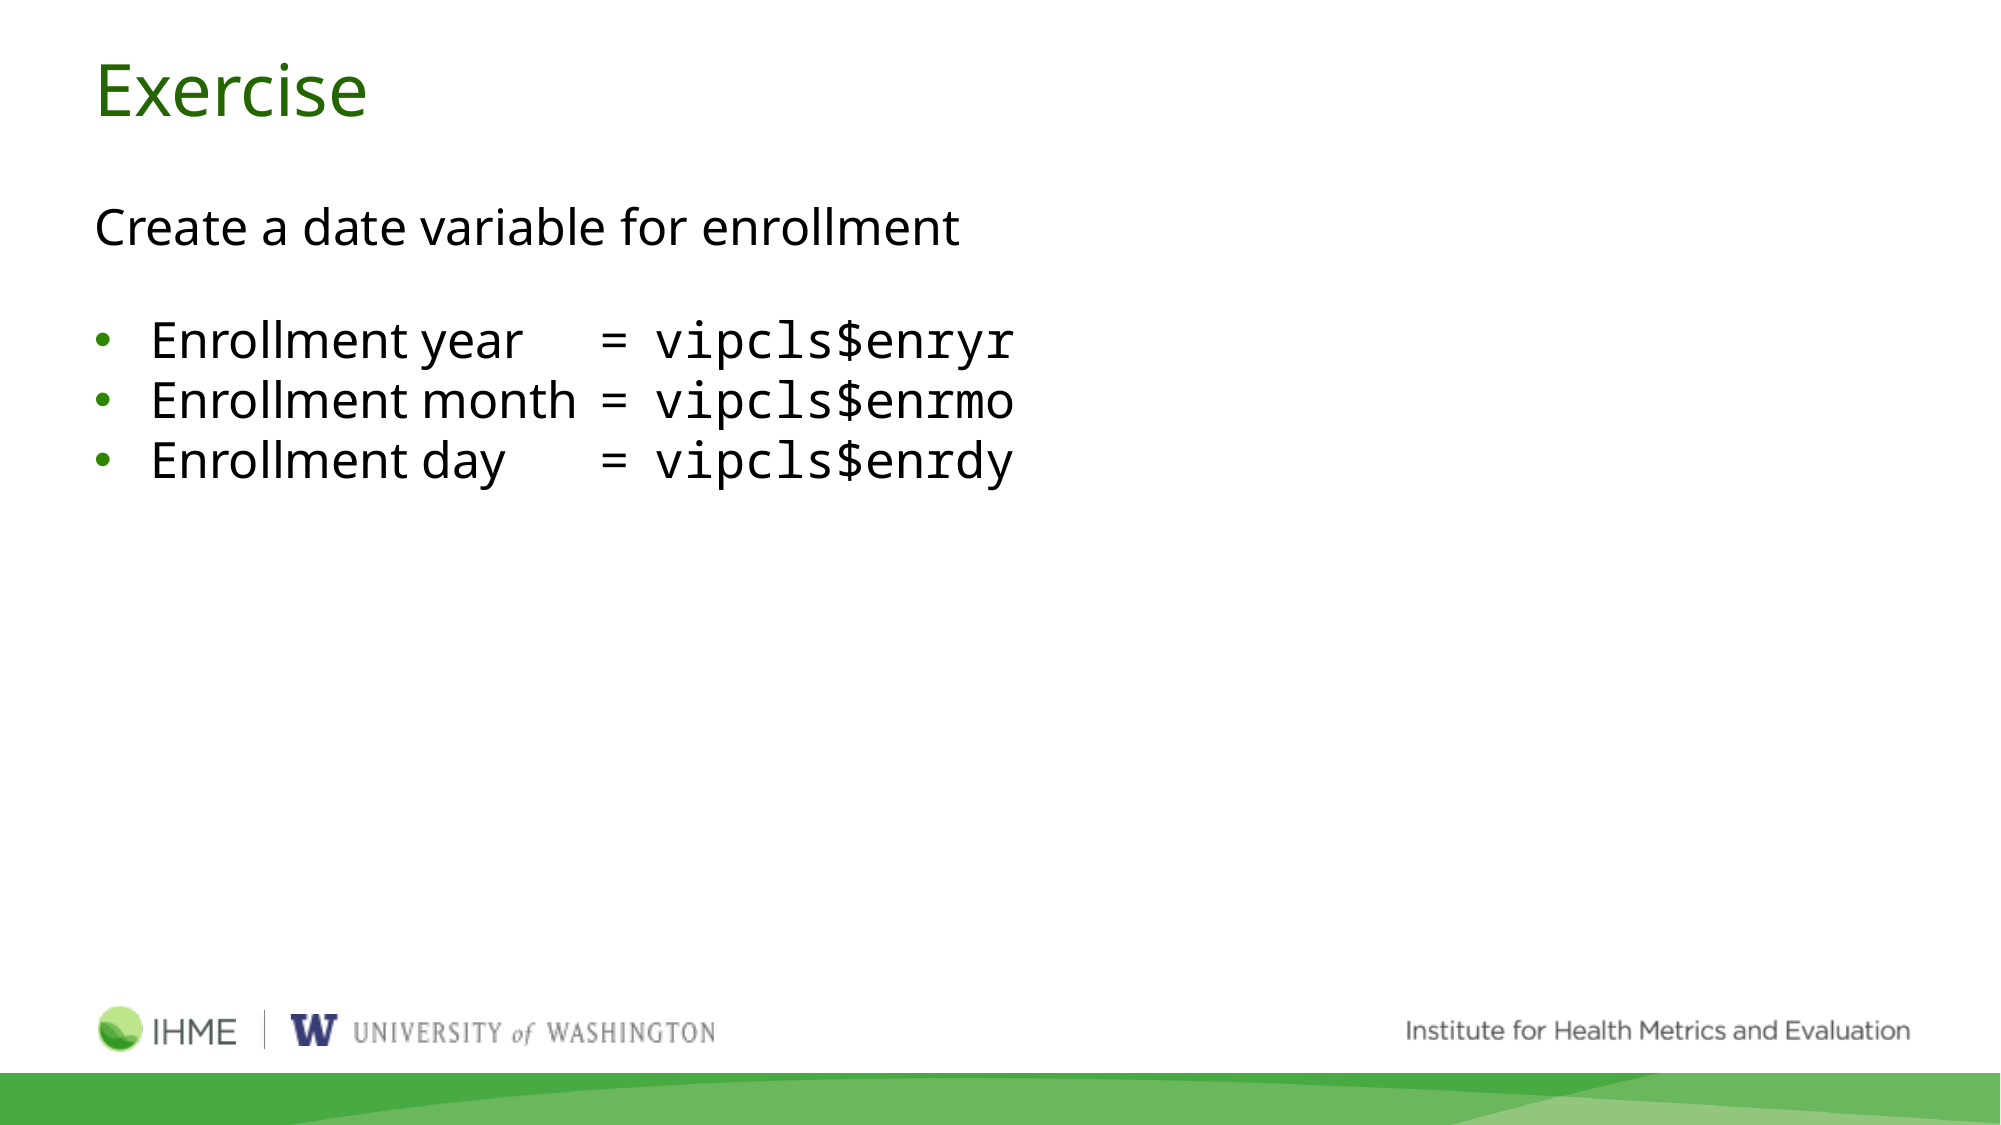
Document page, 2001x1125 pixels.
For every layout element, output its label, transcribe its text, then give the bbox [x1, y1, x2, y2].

picture [98, 1006, 236, 1052]
picture [1399, 1013, 1916, 1046]
text_box Enrollment year = vipcls$enryr Enrollment month = vipcls$enrmo Enrollment day = vipcls$enrdy [79, 301, 1386, 497]
list Create a date variable for enrollment [79, 187, 1880, 914]
picture [0, 1073, 2001, 1125]
title Exercise [79, 37, 1872, 140]
